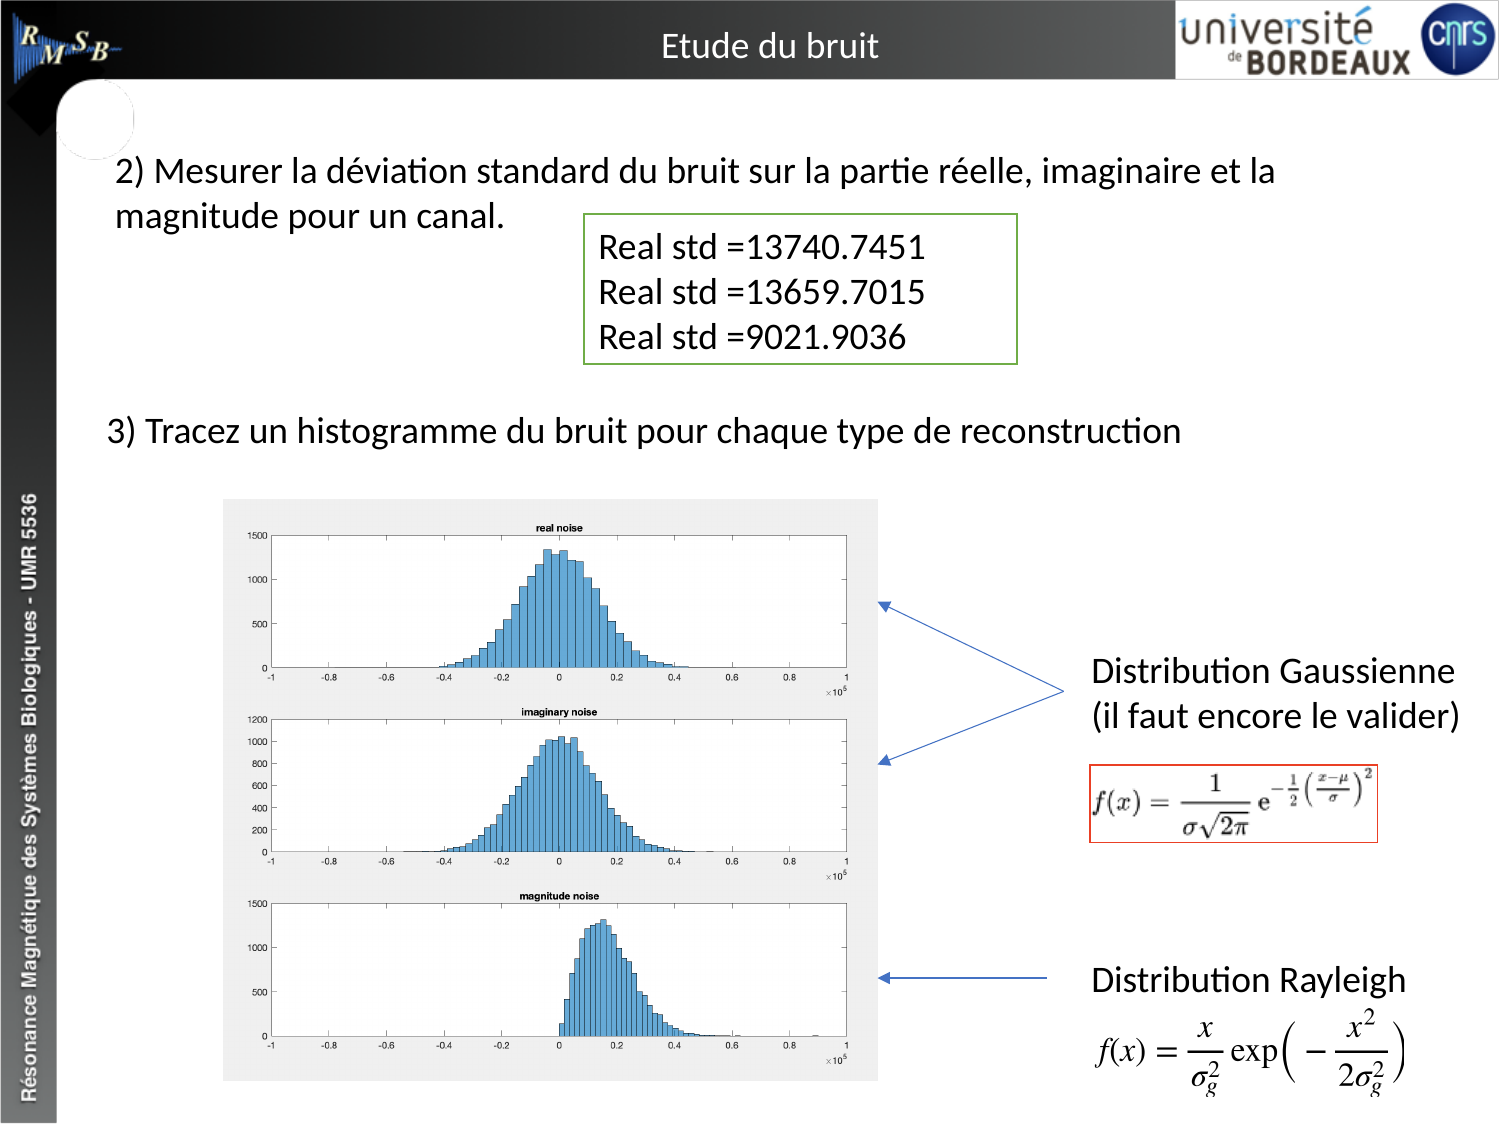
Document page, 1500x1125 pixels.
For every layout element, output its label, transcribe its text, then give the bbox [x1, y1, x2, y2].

text_box Etude du bruit [646, 13, 895, 74]
picture [0, 0, 1500, 1125]
text_box Distribution Rayleigh [1076, 947, 1423, 1008]
text_box 2) Mesurer la déviation standard du bruit sur la partie réelle, imaginaire et la magnitude pour un canal. [100, 139, 1462, 244]
text_box Distribution Gaussienne (il faut encore le valider) [1076, 638, 1480, 744]
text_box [877, 691, 1064, 765]
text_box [877, 601, 1064, 691]
text_box 3) Tracez un histogramme du bruit pour chaque type de reconstruction [91, 398, 1198, 503]
text_box Real std =13740.7451 Real std =13659.7015 Real std =9021.9036 [583, 213, 1018, 365]
